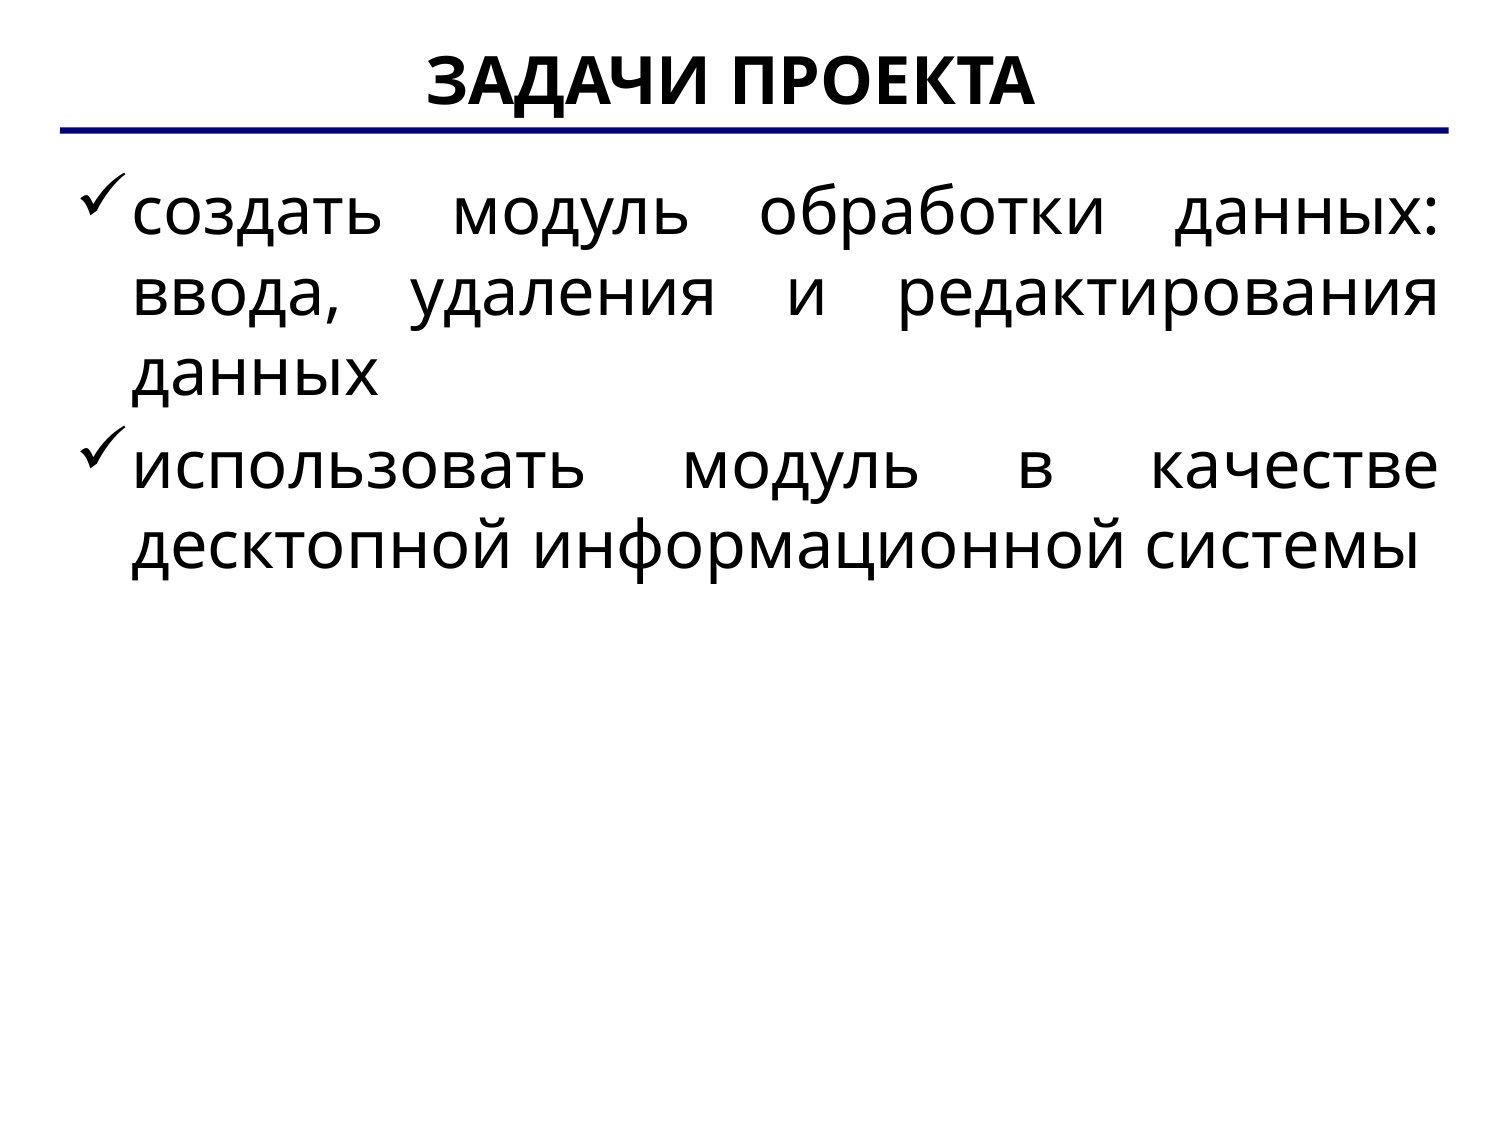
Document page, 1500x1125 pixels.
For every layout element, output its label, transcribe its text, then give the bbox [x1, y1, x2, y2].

text_box ЗАДАЧИ ПРОЕКТА [63, 30, 1399, 126]
list создать модуль обработки данных: ввода, удаления и редактирования данных использовать модуль в качестве десктопной информационной системы [60, 160, 1457, 904]
